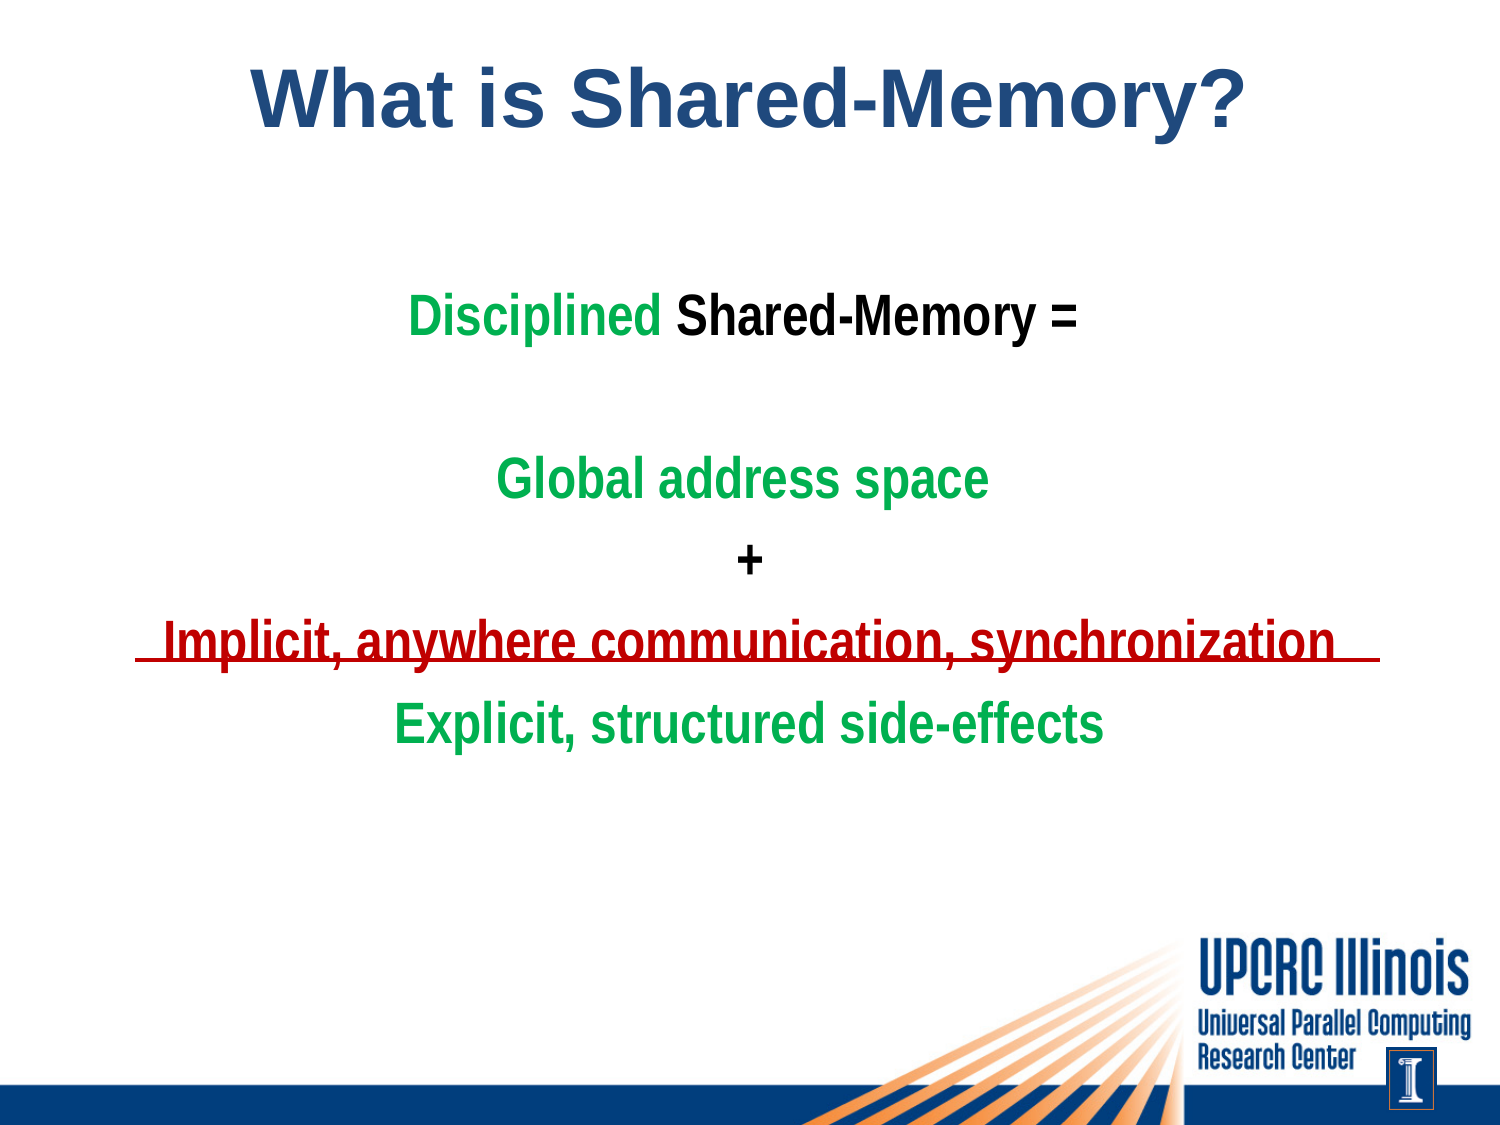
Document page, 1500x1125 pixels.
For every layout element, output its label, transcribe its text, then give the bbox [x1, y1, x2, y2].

picture [0, 924, 1500, 1125]
list Disciplined Shared-Memory = Global address space + Implicit, anywhere communication, synchronization Explicit, structured side-effects [74, 187, 1426, 981]
title What is Shared-Memory? [74, 0, 1426, 187]
